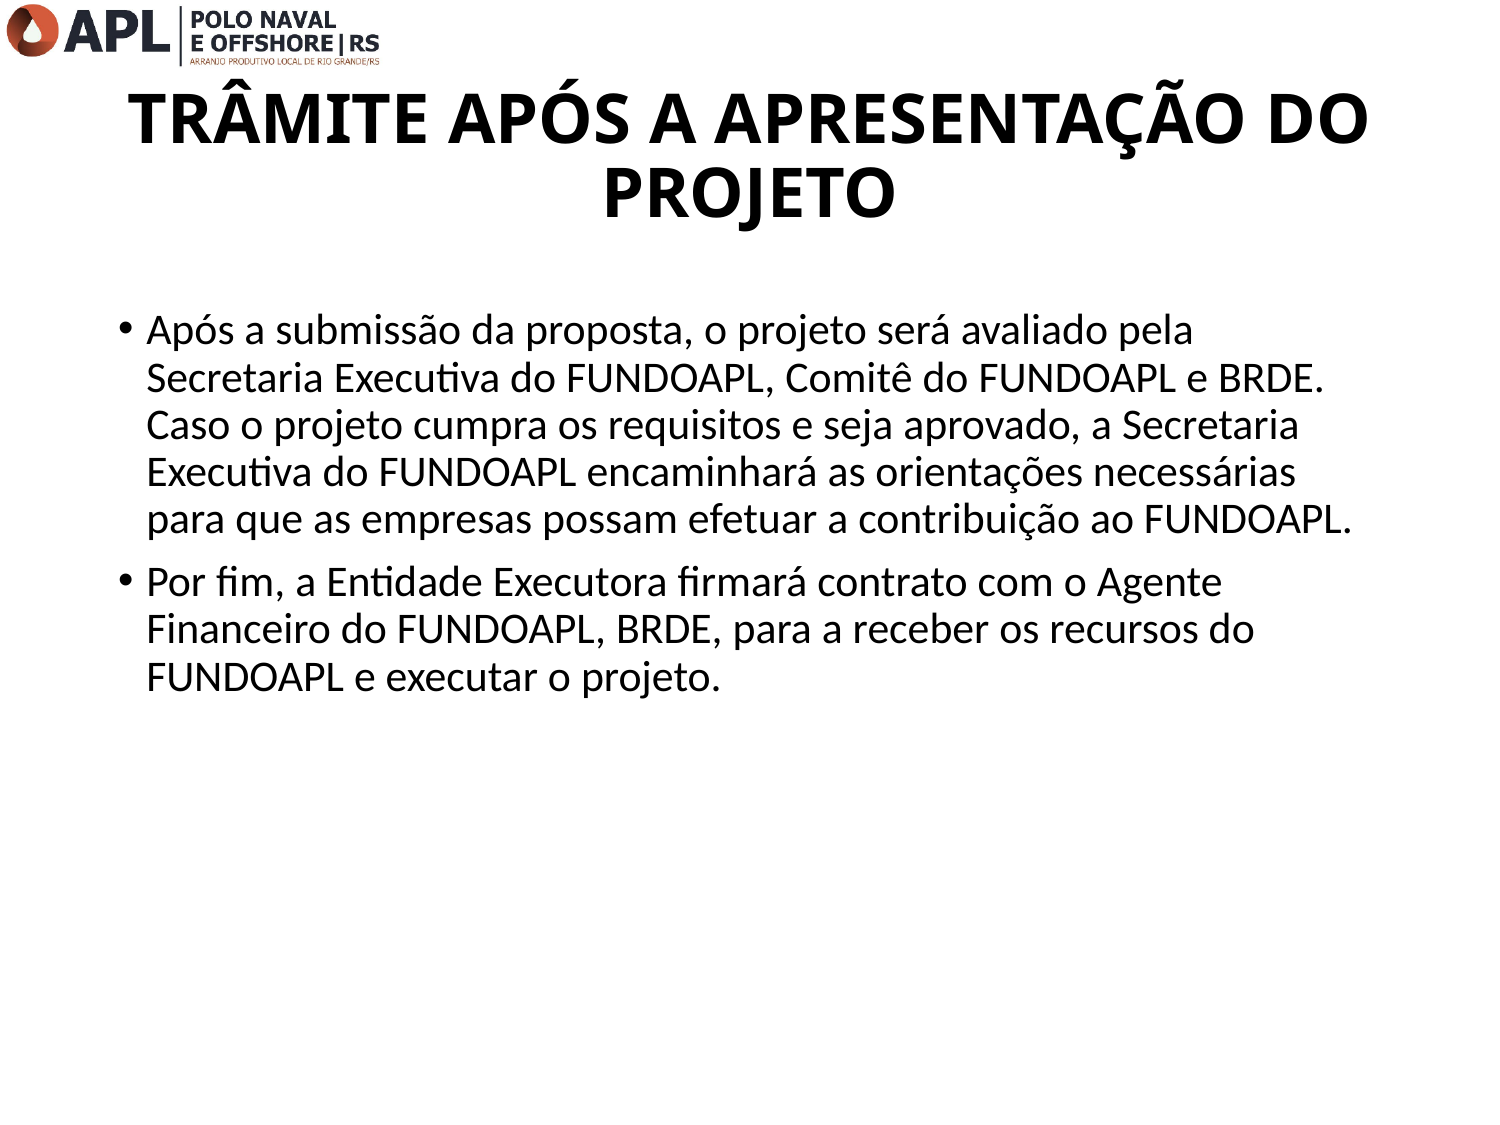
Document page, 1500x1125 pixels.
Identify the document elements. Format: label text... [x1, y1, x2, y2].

picture [0, 0, 417, 79]
list Após a submissão da proposta, o projeto será avaliado pela Secretaria Executiva do FUNDOAPL, Comitê do FUNDOAPL e BRDE. Caso o projeto cumpra os requisitos e seja aprovado, a Secretaria Executiva do FUNDOAPL encaminhará as orientações necessárias para que as empresas possam efetuar a contribuição ao FUNDOAPL. Por fim, a Entidade Executora firmará contrato com o Agente Financeiro do FUNDOAPL, BRDE, para a receber os recursos do FUNDOAPL e executar o projeto. [103, 299, 1397, 1014]
text_box TRÂMITE APÓS A APRESENTAÇÃO DO PROJETO [103, 49, 1397, 268]
